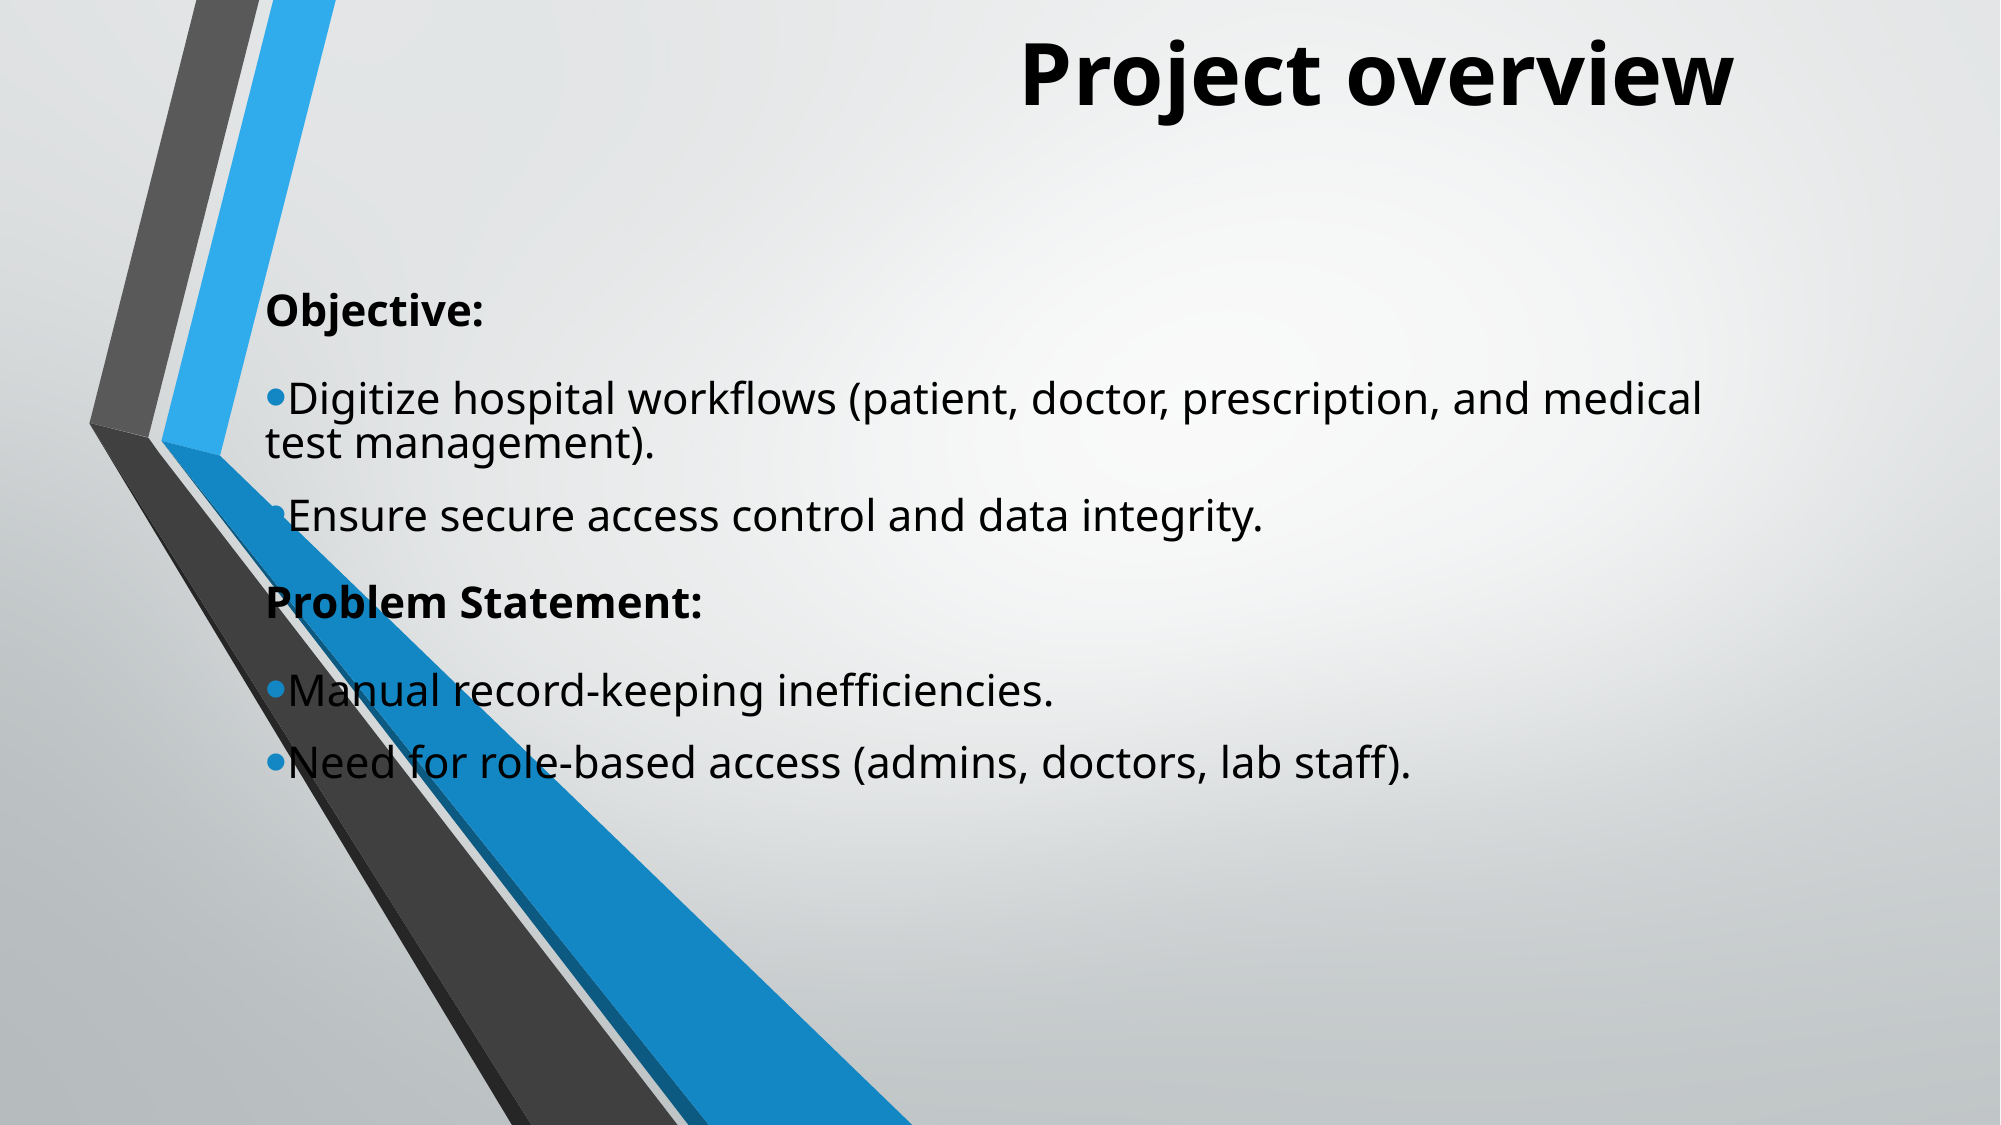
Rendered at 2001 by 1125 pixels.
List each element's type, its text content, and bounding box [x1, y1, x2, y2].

title Project overview [249, 12, 1750, 131]
subtitle Objective: Digitize hospital workflows (patient, doctor, prescription, and medical test management). Ensure secure access control and data integrity. Problem Statement: Manual record-keeping inefficiencies. Need for role-based access (admins, doctors, lab staff). [249, 195, 1750, 897]
